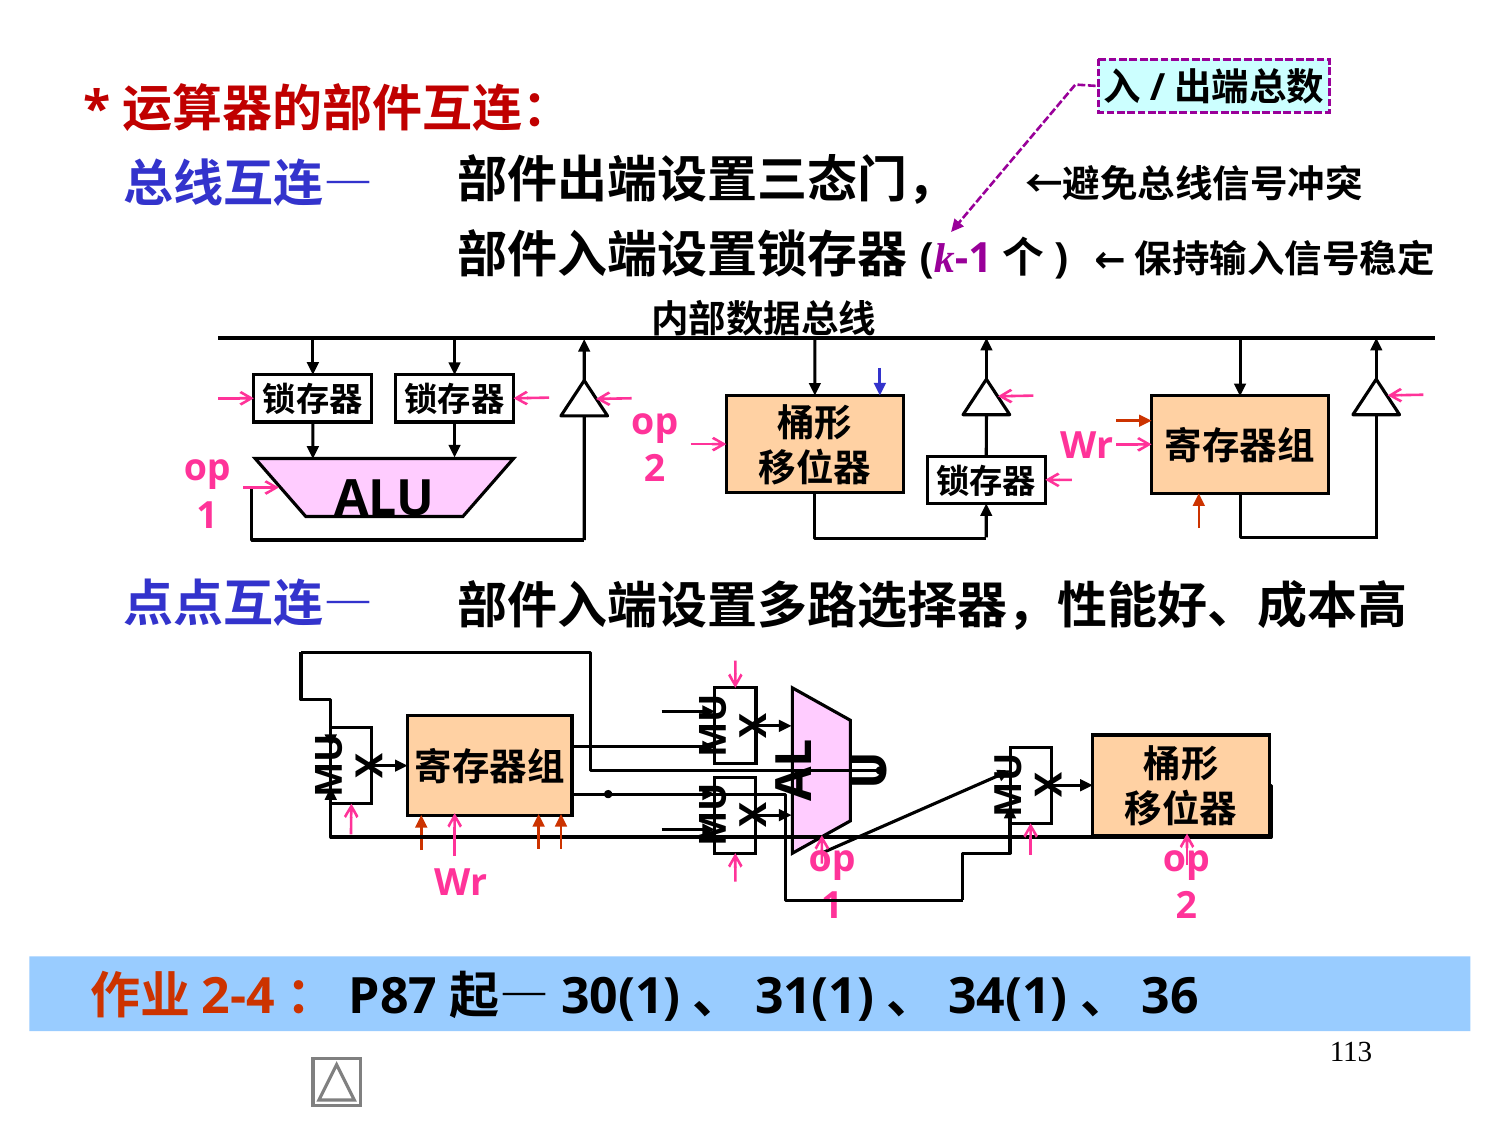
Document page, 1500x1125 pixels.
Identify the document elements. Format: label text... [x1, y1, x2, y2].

text_box 部件入端设置多路选择器，性能好、成本高 [442, 550, 1471, 641]
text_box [300, 652, 1270, 906]
text_box 作业2-4：P87起—30(1)、31(1)、34(1)、36 [29, 956, 1471, 1032]
text_box *运算器的部件互连： 总线互连— 点点互连— [29, 54, 609, 640]
slide_number 113 [1074, 1032, 1388, 1101]
text_box 入/出端总数 [951, 215, 966, 232]
text_box [313, 1058, 361, 1106]
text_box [170, 290, 1436, 541]
text_box 部件出端设置三态门， ←避免总线信号冲突 部件入端设置锁存器(k-1个) ←保持输入信号稳定 [442, 125, 1477, 291]
text_box 入/出端总数 [1098, 59, 1330, 113]
